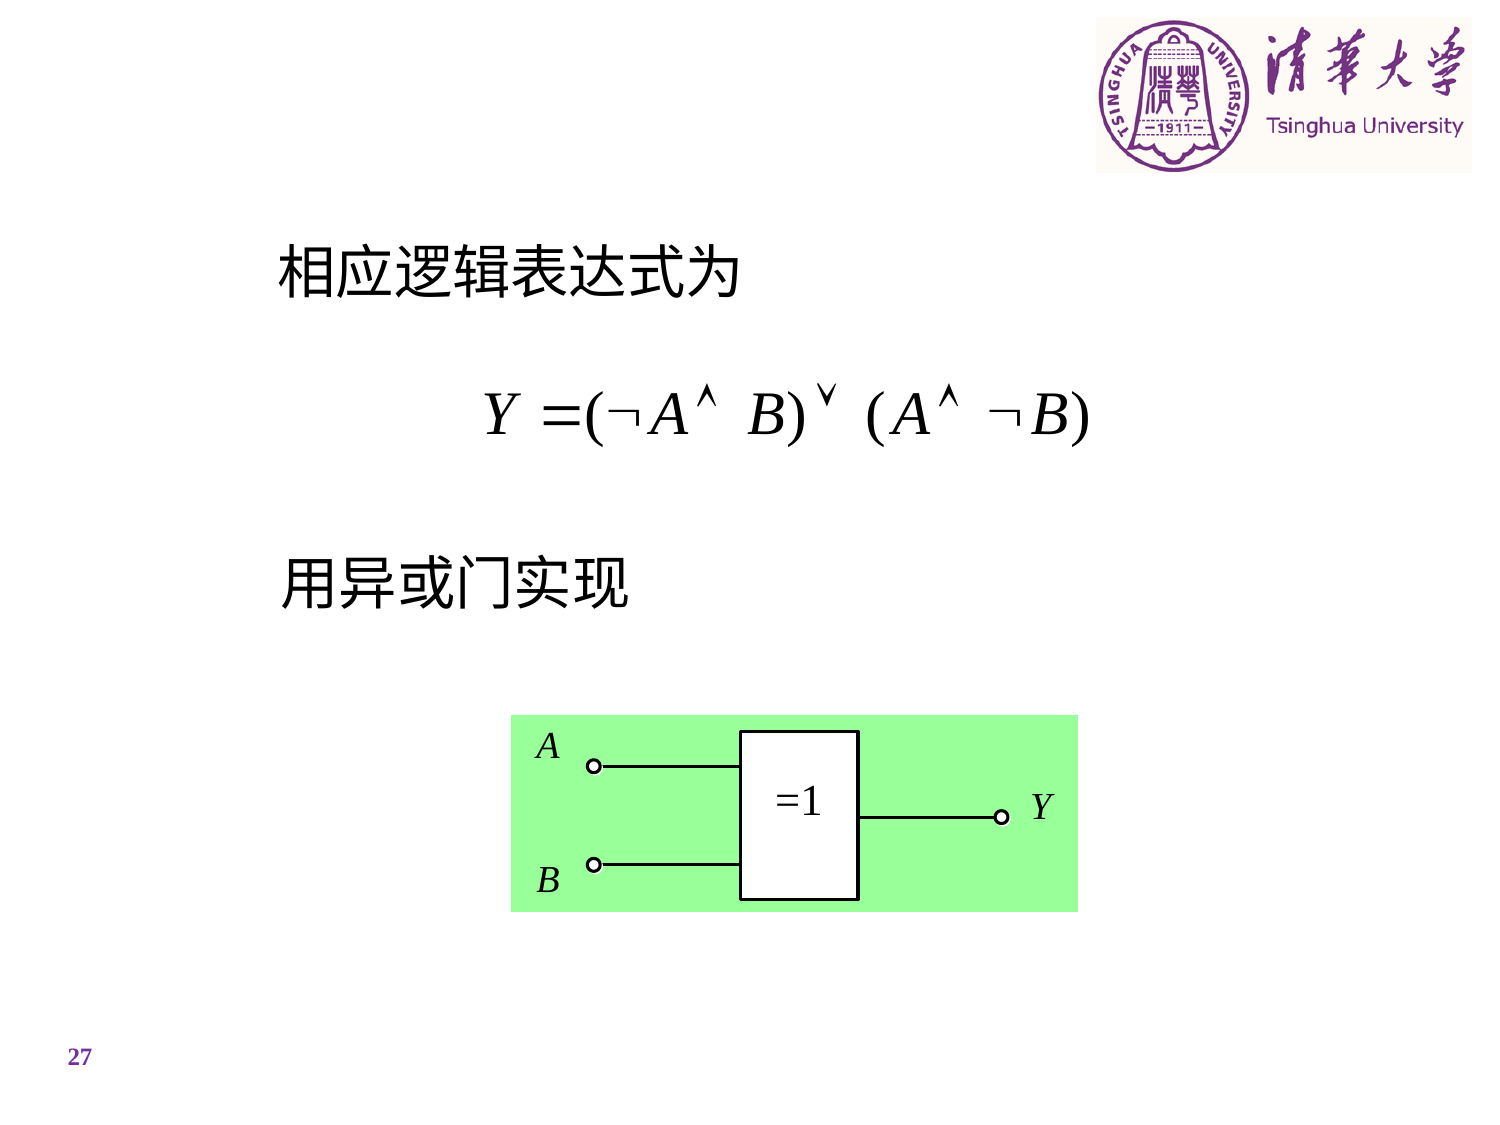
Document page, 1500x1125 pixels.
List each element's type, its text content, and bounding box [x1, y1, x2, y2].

text_box 用异或门实现 [266, 538, 646, 624]
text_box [475, 377, 1101, 461]
picture [1096, 18, 1472, 173]
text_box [510, 715, 1079, 913]
text_box 相应逻辑表达式为 [263, 227, 759, 313]
